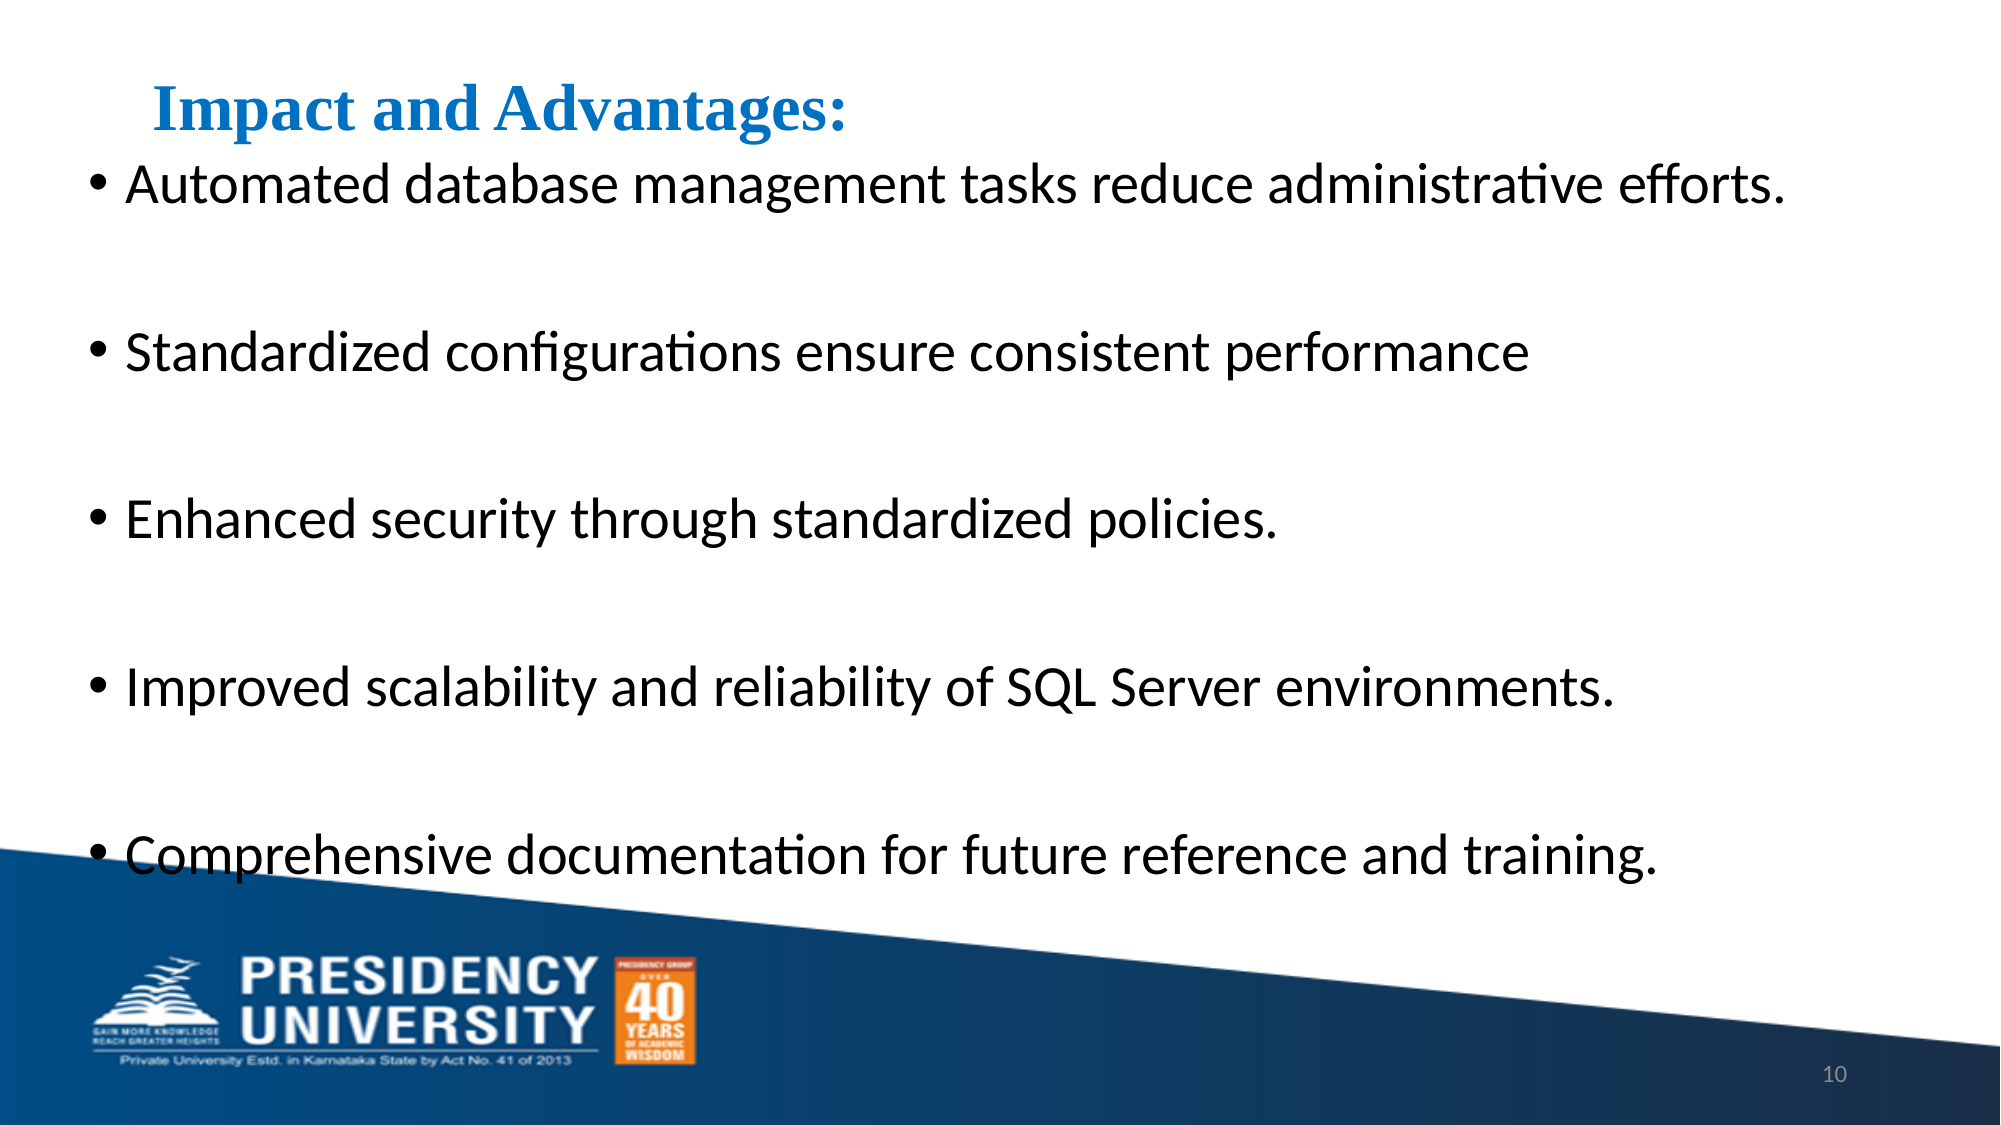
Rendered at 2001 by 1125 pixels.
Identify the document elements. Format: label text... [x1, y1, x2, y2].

picture [0, 845, 2000, 1125]
title Impact and Advantages: [137, 59, 1863, 145]
list Automated database management tasks reduce administrative efforts. Standardized configurations ensure consistent performance Enhanced security through standardized policies. Improved scalability and reliability of SQL Server environments. Comprehensive documentation for future reference and training. [73, 145, 2000, 950]
slide_number 10 [1412, 1042, 1863, 1103]
